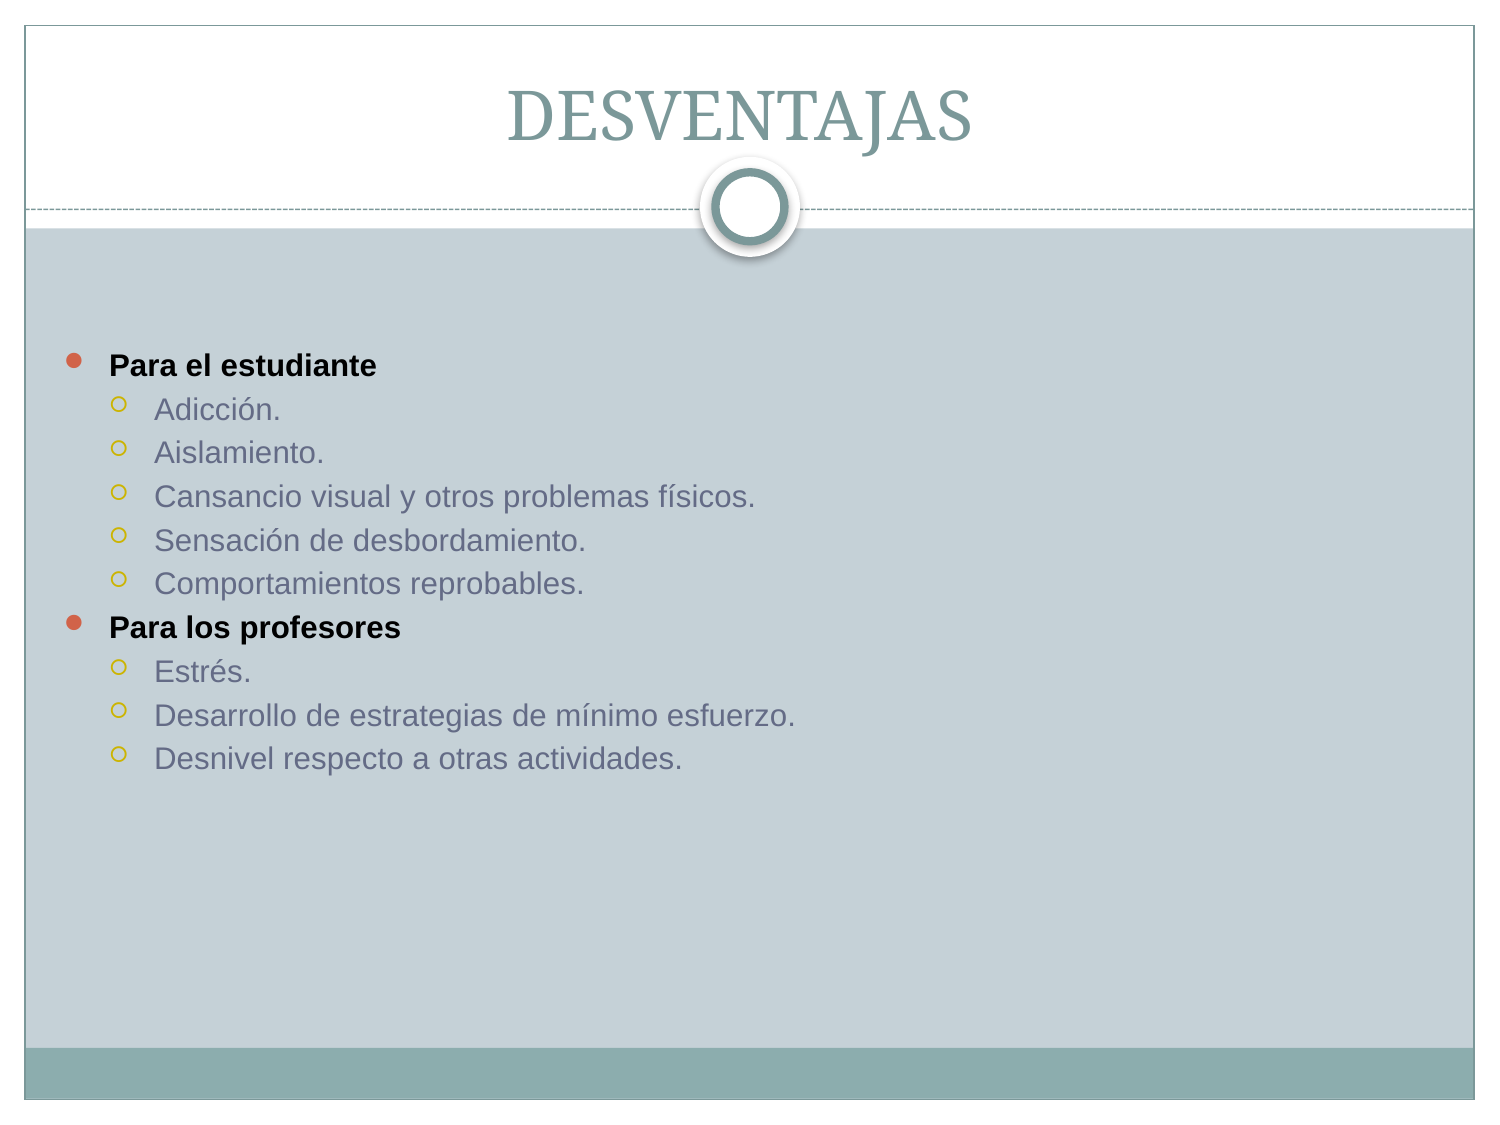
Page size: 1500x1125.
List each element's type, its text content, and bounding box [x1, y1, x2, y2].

list Para el estudiante Adicción. Aislamiento. Cansancio visual y otros problemas físicos. Sensación de desbordamiento. Comportamientos reprobables. Para los profesores Estrés. Desarrollo de estrategias de mínimo esfuerzo. Desnivel respecto a otras actividades. [49, 250, 1445, 1001]
title DESVENTAJAS [49, 37, 1450, 162]
